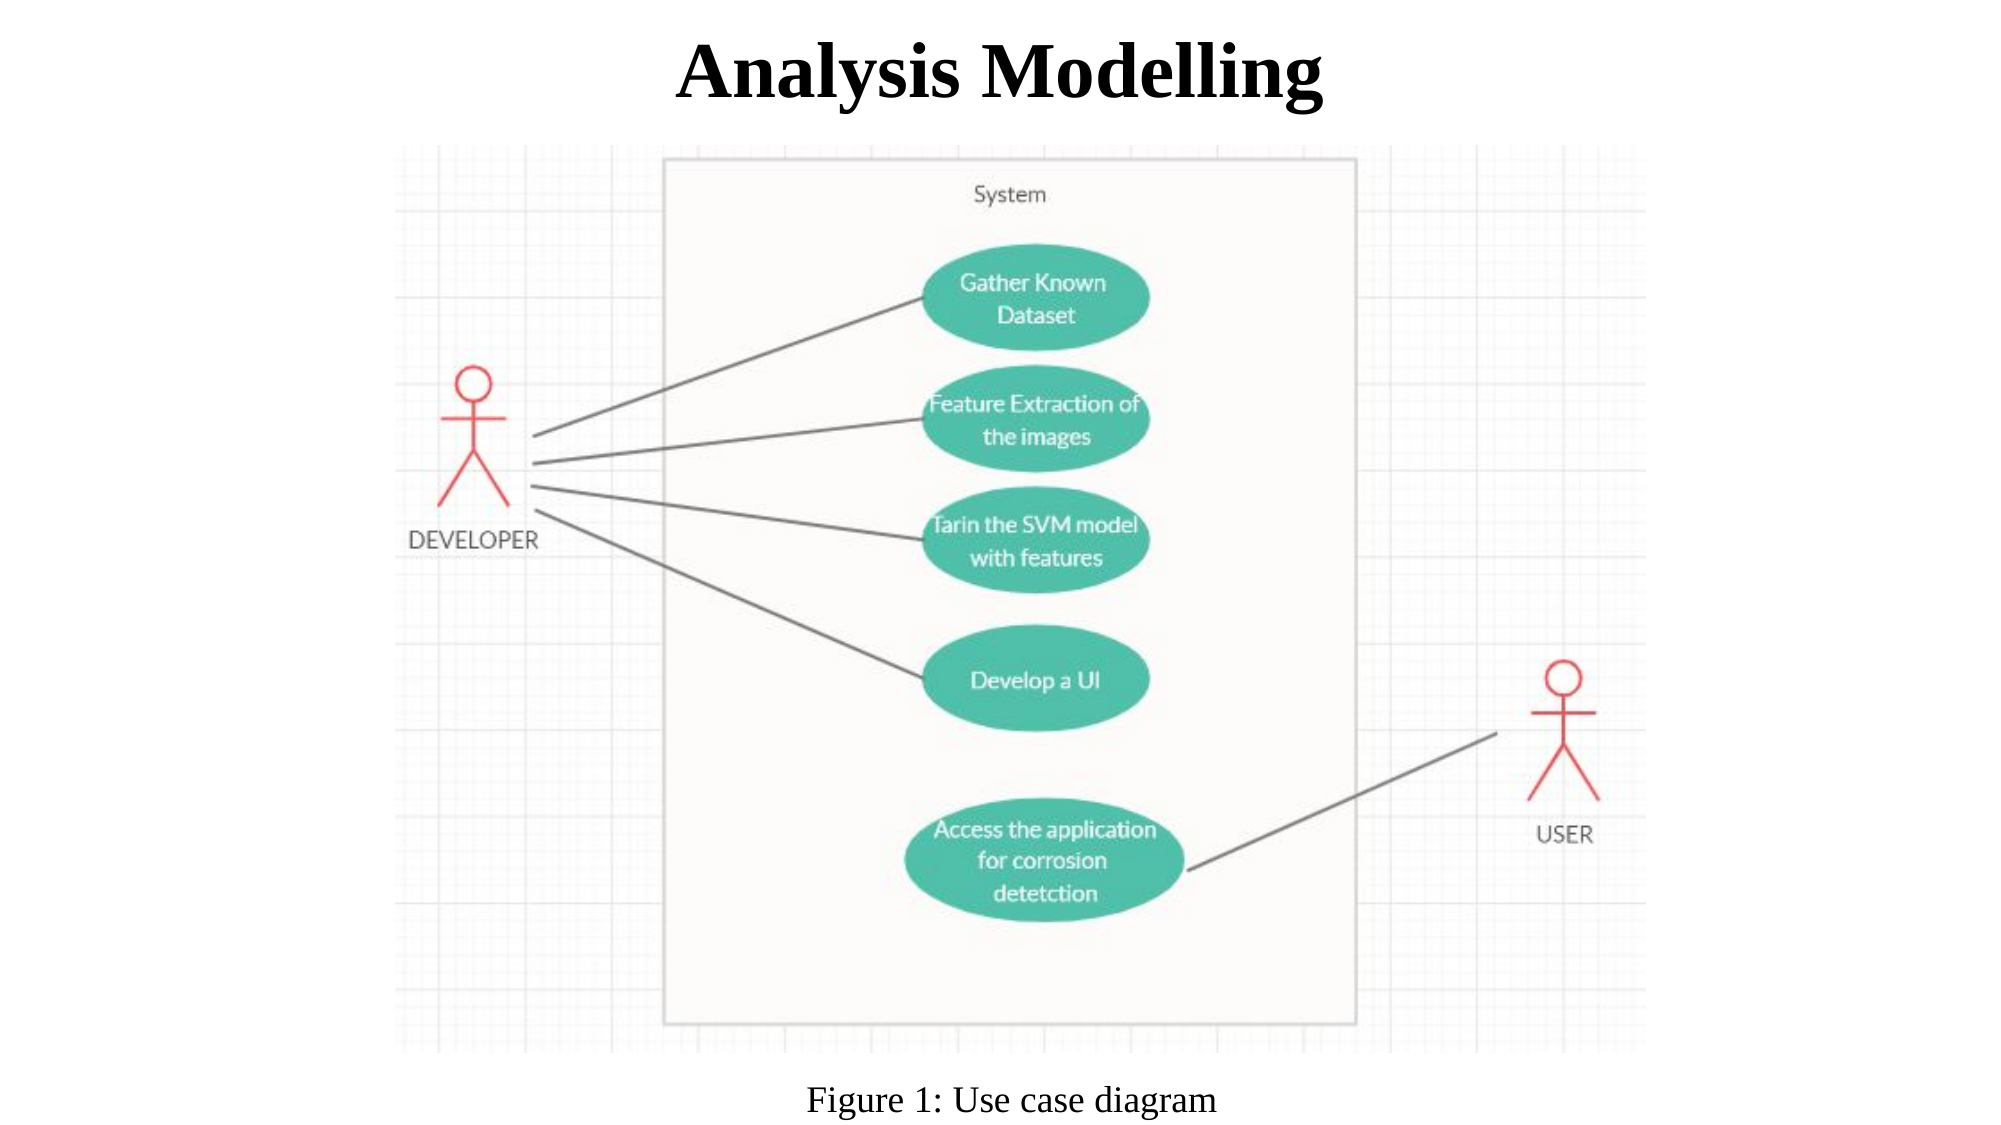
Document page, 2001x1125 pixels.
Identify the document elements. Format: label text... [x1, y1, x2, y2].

title Analysis Modelling [137, 10, 1863, 134]
text_box Figure 1: Use case diagram [791, 1067, 1233, 1125]
picture [395, 145, 1646, 1053]
